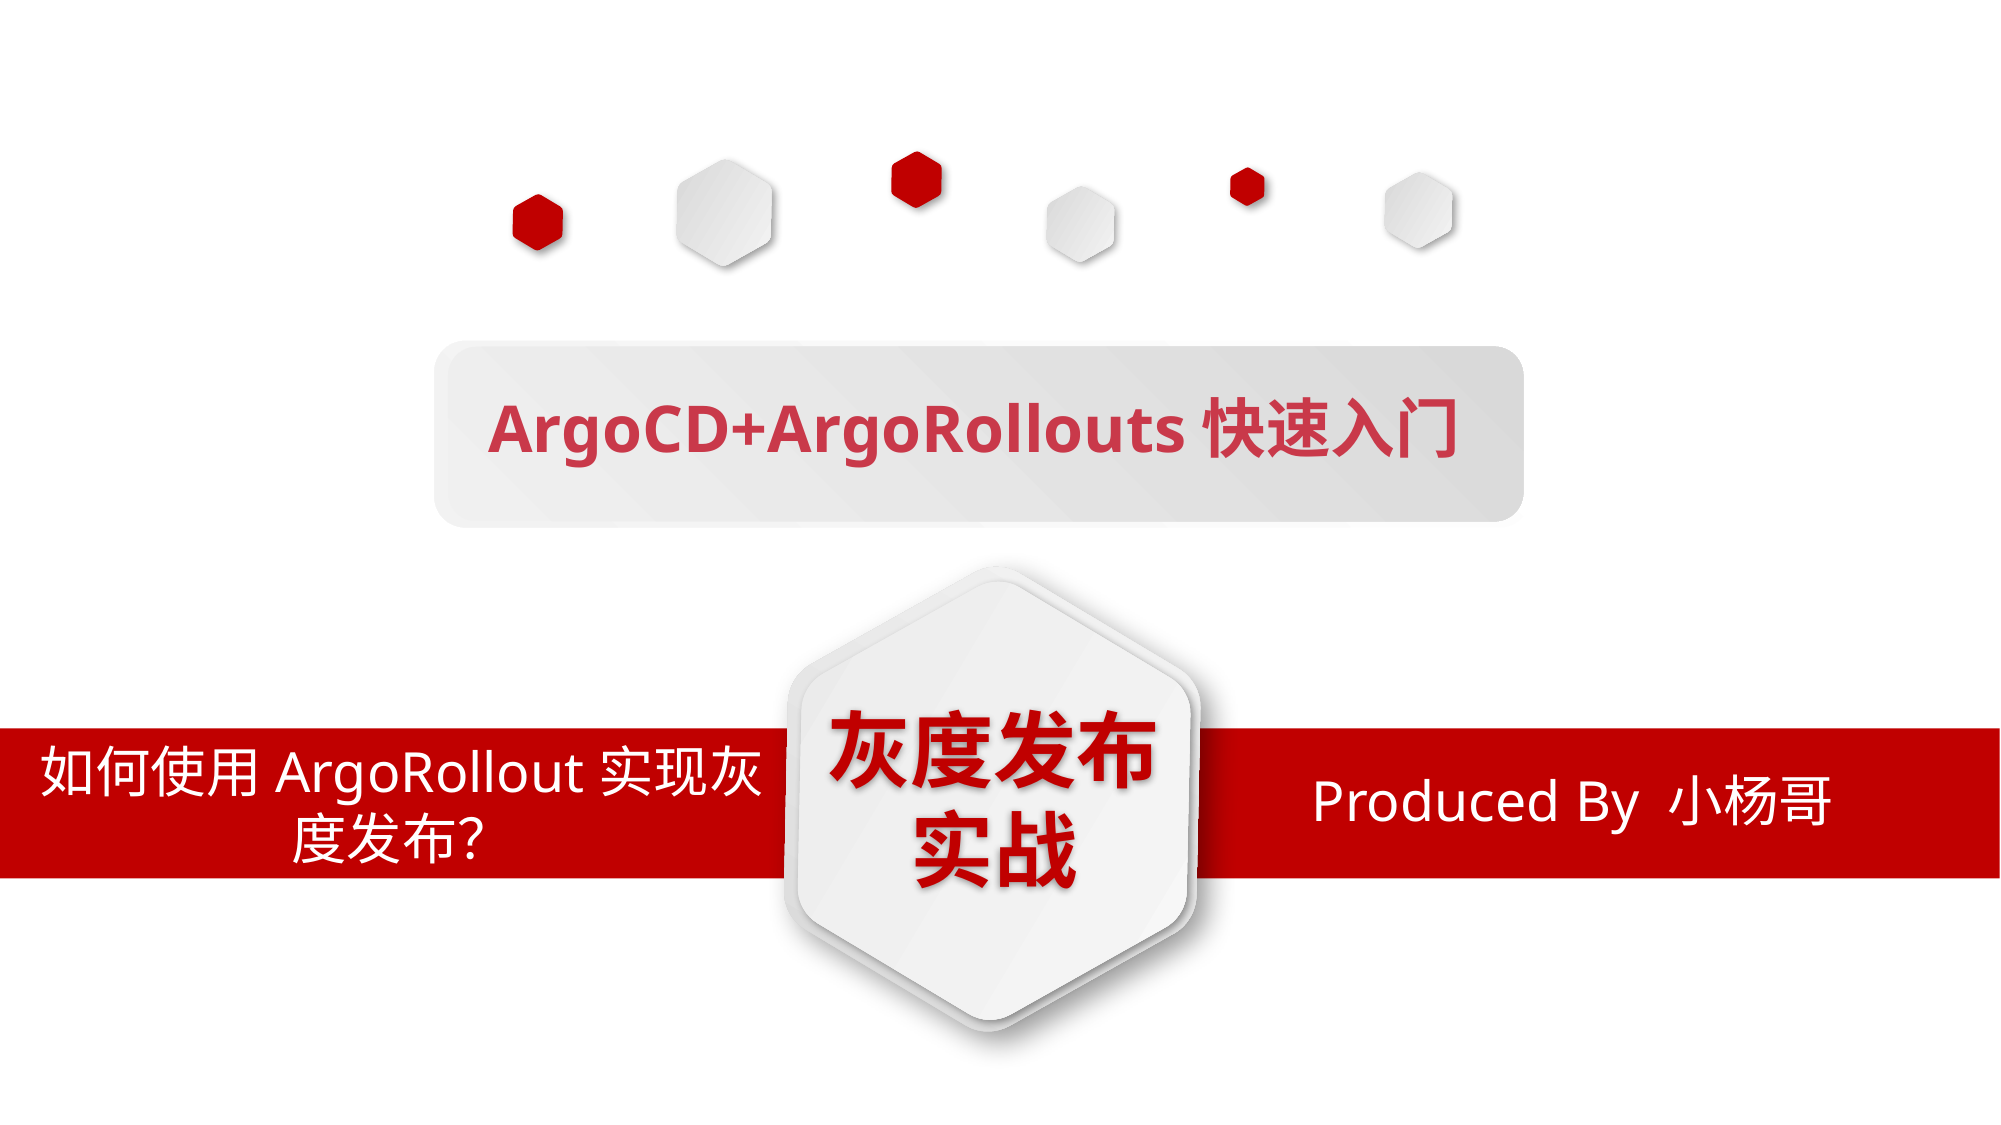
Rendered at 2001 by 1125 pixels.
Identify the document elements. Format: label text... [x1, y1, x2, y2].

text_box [434, 340, 1531, 528]
text_box [1230, 167, 1265, 206]
text_box 如何使用ArgoRollout实现灰度发布？ [23, 729, 761, 818]
text_box [1046, 186, 1115, 262]
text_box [761, 591, 1223, 1008]
text_box [512, 194, 563, 251]
text_box Produced By 小杨哥 [1296, 758, 1998, 840]
text_box ArgoCD+ArgoRollouts快速入门 [426, 380, 434, 473]
text_box [676, 159, 772, 266]
text_box [0, 727, 761, 879]
text_box [1228, 727, 2000, 879]
text_box [1384, 172, 1453, 248]
text_box [891, 151, 942, 208]
